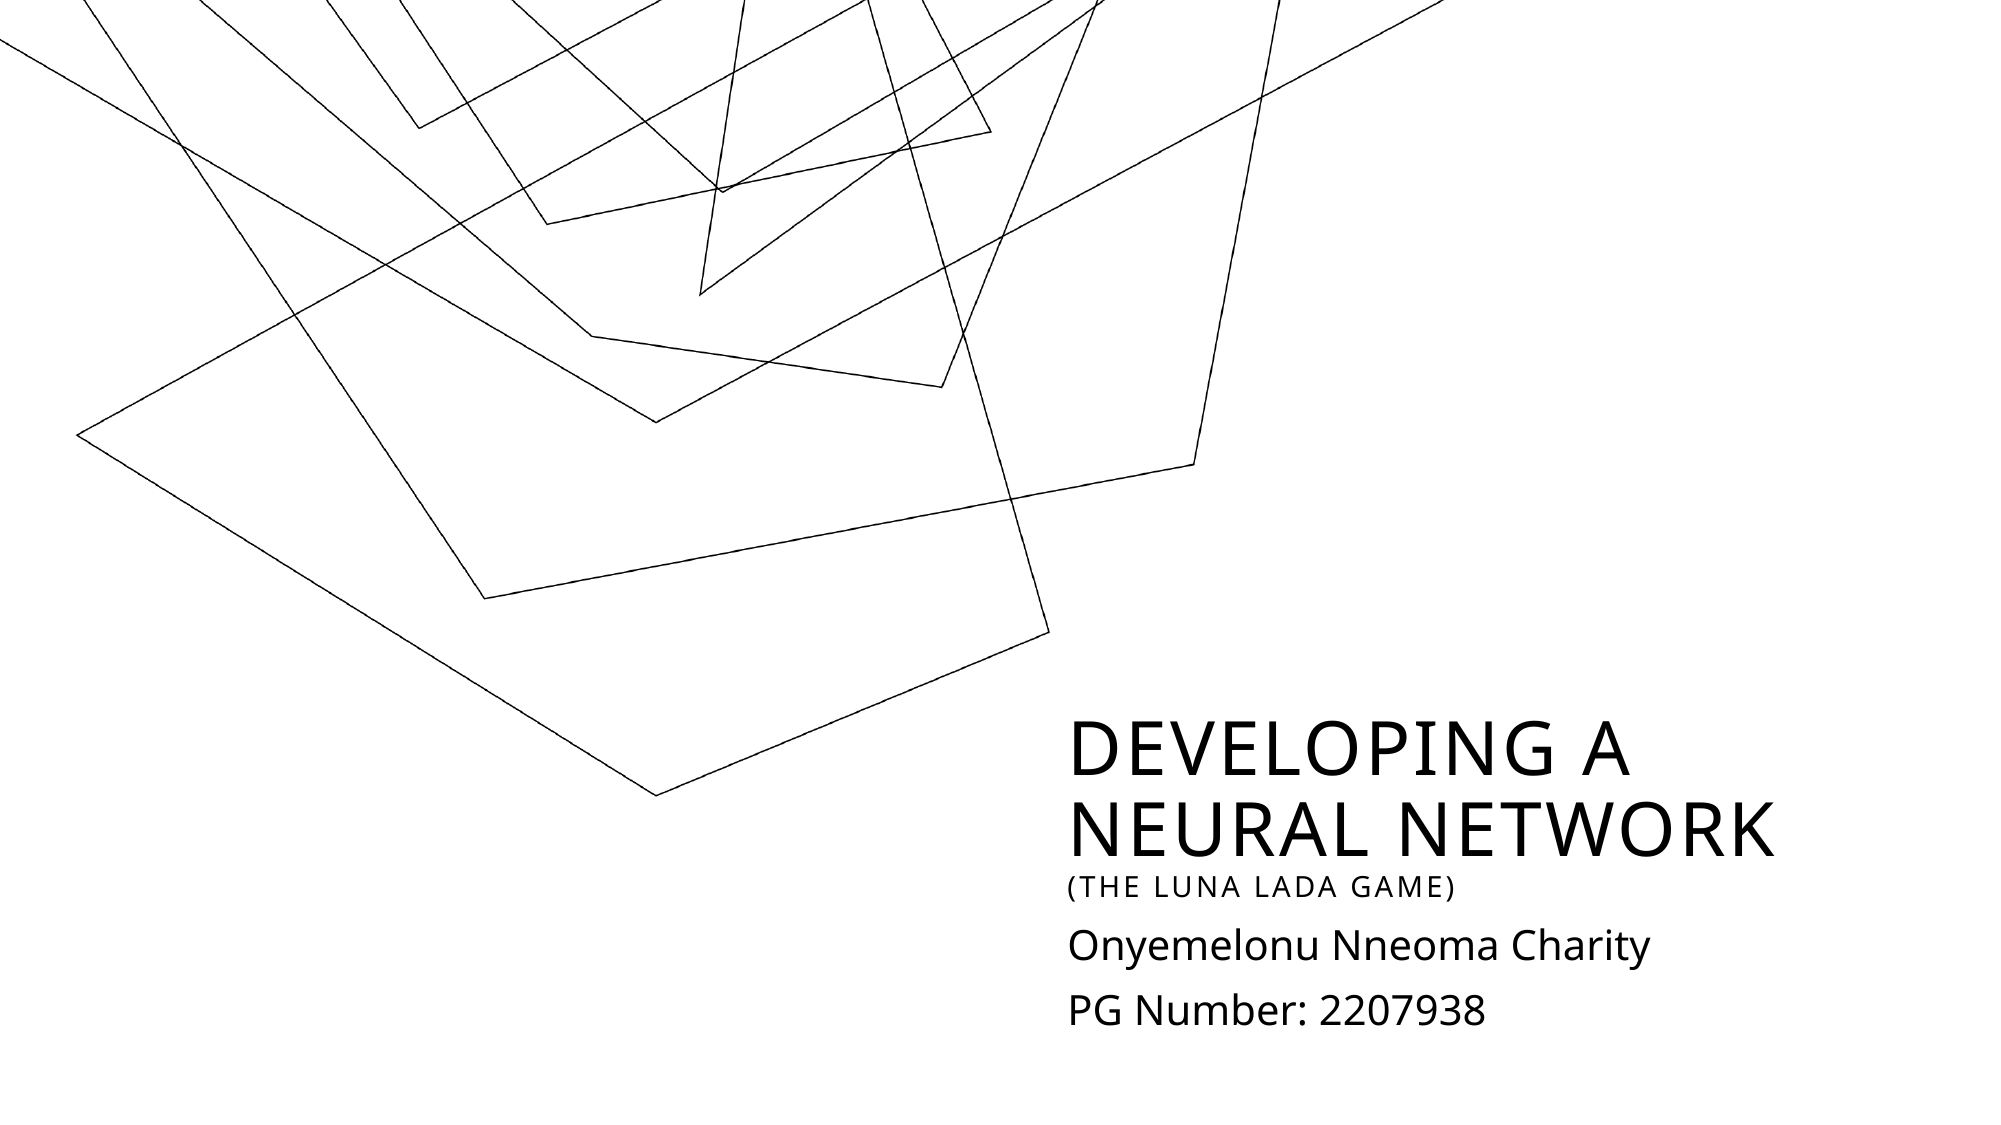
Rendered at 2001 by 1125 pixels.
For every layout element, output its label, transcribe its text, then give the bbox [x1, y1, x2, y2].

subtitle Onyemelonu Nneoma Charity PG Number: 2207938 [1052, 916, 1864, 982]
title Developing a neural network (The Luna lada Game) [1052, 727, 1864, 912]
picture [0, 0, 1557, 830]
